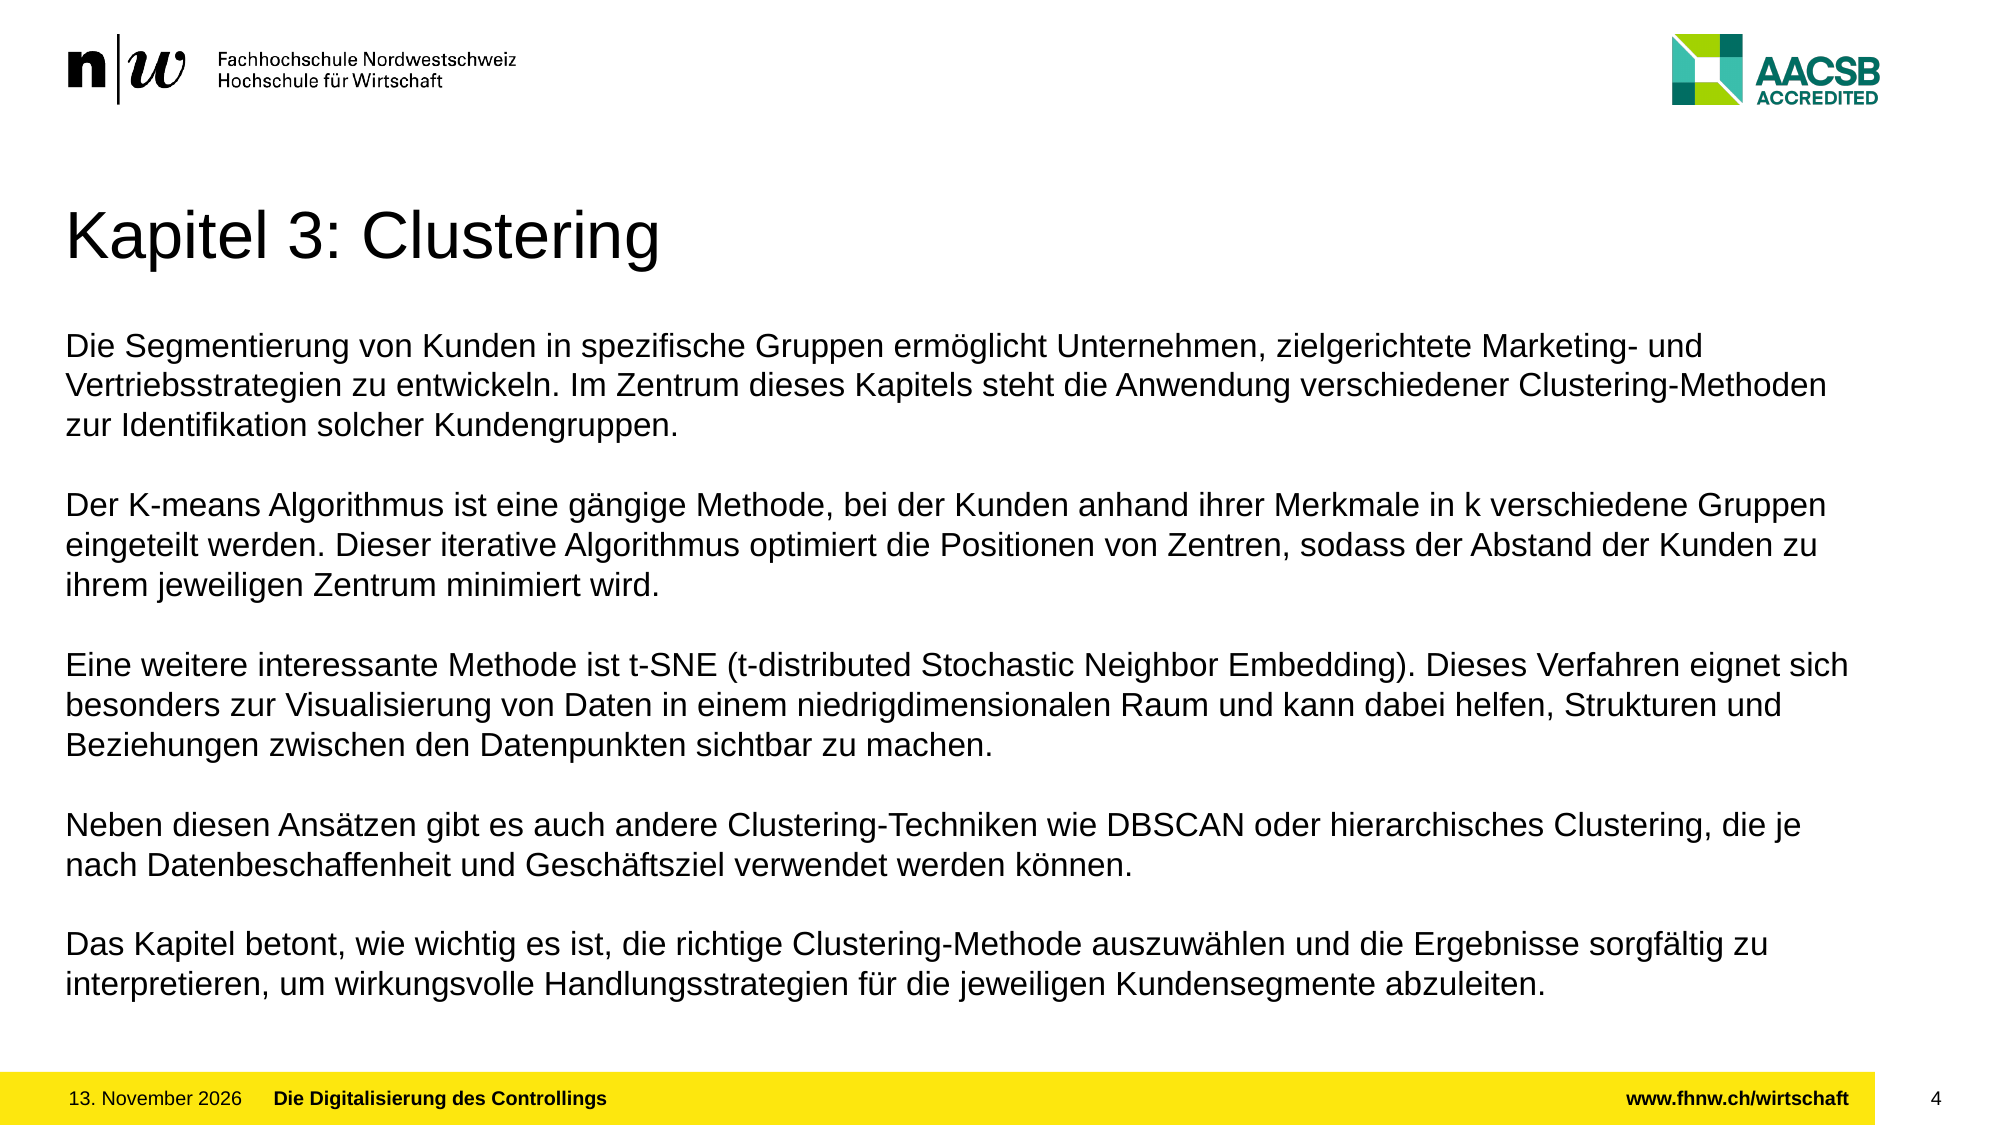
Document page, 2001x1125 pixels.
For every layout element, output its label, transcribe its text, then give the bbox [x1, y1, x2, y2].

footer Die Digitalisierung des Controllings [273, 1086, 1554, 1110]
picture [1672, 34, 1880, 105]
title Kapitel 3: Clustering [65, 191, 1872, 273]
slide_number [68, 1086, 264, 1110]
list Die Segmentierung von Kunden in spezifische Gruppen ermöglicht Unternehmen, zielgerichtete Marketing- und Vertriebsstrategien zu entwickeln. Im Zentrum dieses Kapitels steht die Anwendung verschiedener Clustering-Methoden zur Identifikation solcher Kundengruppen. Der K-means Algorithmus ist eine gängige Methode, bei der Kunden anhand ihrer Merkmale in k verschiedene Gruppen eingeteilt werden. Dieser iterative Algorithmus optimiert die Positionen von Zentren, sodass der Abstand der Kunden zu ihrem jeweiligen Zentrum minimiert wird. Eine weitere interessante Methode ist t-SNE (t-distributed Stochastic Neighbor Embedding). Dieses Verfahren eignet sich besonders zur Visualisierung von Daten in einem niedrigdimensionalen Raum und kann dabei helfen, Strukturen und Beziehungen zwischen den Datenpunkten sichtbar zu machen. Neben diesen Ansätzen gibt es auch andere Clustering-Techniken wie DBSCAN oder hierarchisches Clustering, die je nach Datenbeschaffenheit und Geschäftsziel verwendet werden können. Das Kapitel betont, wie wichtig es ist, die richtige Clustering-Methode auszuwählen und die Ergebnisse sorgfältig zu interpretieren, um wirkungsvolle Handlungsstrategien für die jeweiligen Kundensegmente abzuleiten. [65, 323, 1872, 1015]
slide_number 4 [1880, 1086, 1942, 1110]
picture [68, 34, 516, 105]
